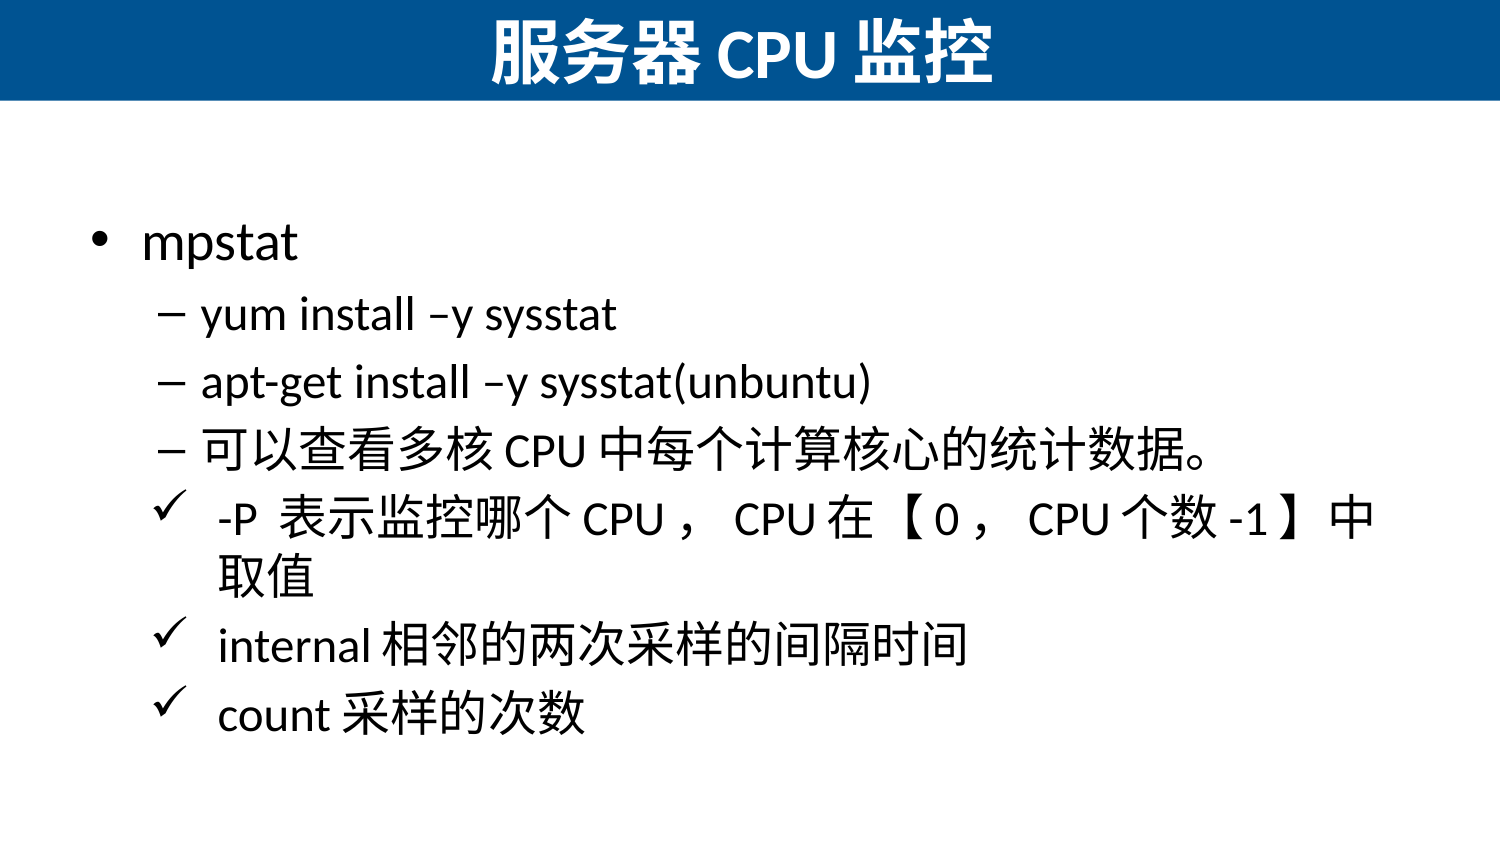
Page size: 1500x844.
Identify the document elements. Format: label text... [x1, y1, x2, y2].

list mpstat yum install –y sysstat apt-get install –y sysstat(unbuntu) 可以查看多核CPU中每个计算核心的统计数据。 -P 表示监控哪个CPU，CPU在【0，CPU个数-1】中取值 internal相邻的两次采样的间隔时间 count采样的次数 [75, 196, 1425, 754]
title 服务器CPU监控 [2, 0, 1483, 101]
